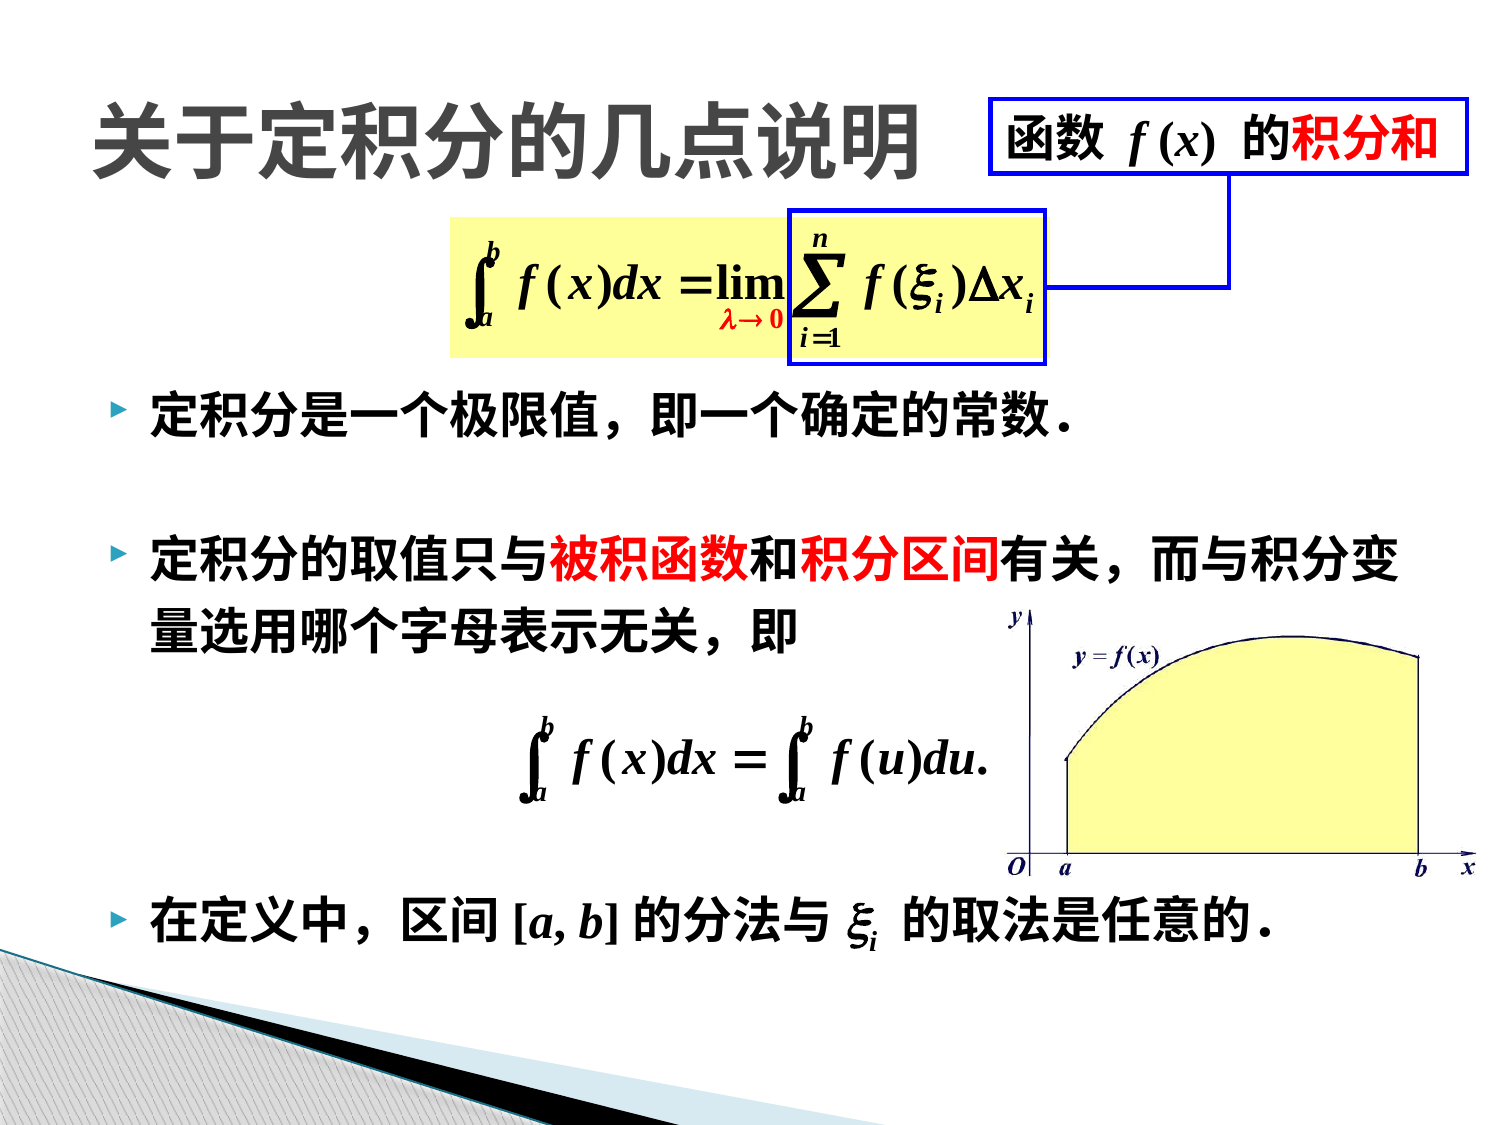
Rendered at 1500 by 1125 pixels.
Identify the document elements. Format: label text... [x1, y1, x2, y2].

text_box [1044, 178, 1230, 288]
list 定积分是一个极限值，即一个确定的常数． 定积分的取值只与被积函数和积分区间有关，而与积分变量选用哪个字母表示无关，即 在定义中，区间[a, b]的分法与xi 的取法是任意的． [74, 231, 1426, 965]
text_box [449, 216, 1051, 359]
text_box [503, 703, 968, 813]
title 关于定积分的几点说明 [75, 45, 1425, 231]
text_box [789, 210, 1038, 216]
picture [974, 587, 1489, 894]
text_box 函数 f (x) 的积分和 [990, 98, 1467, 174]
